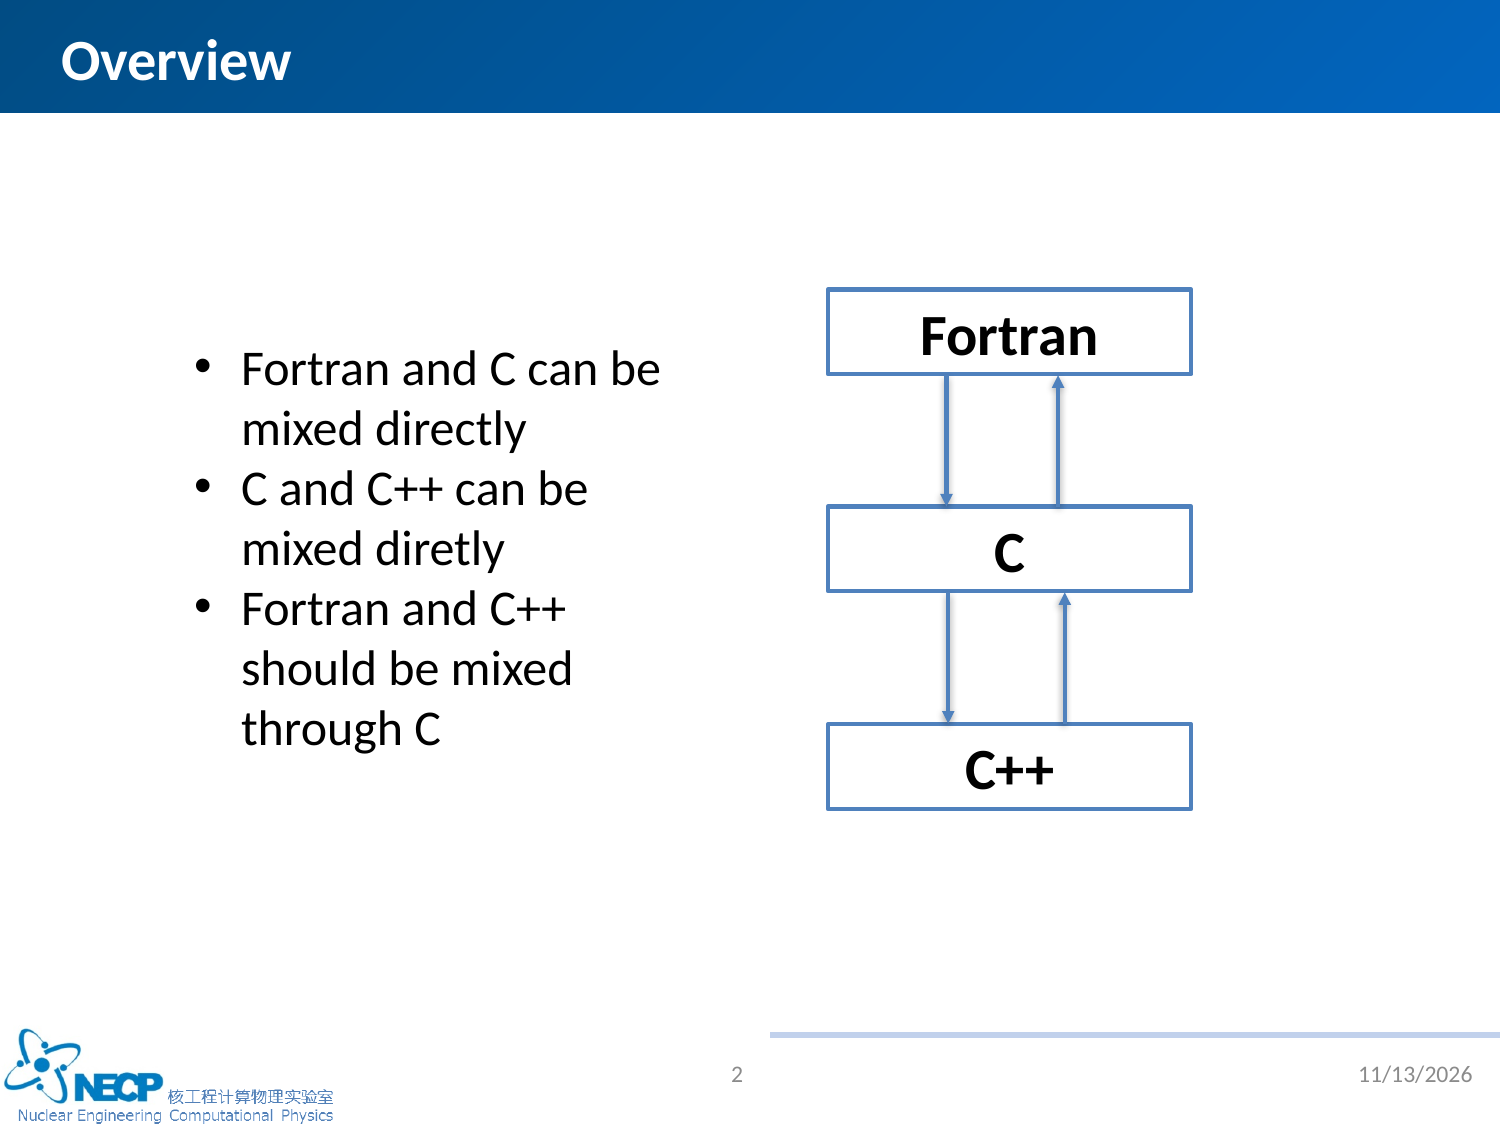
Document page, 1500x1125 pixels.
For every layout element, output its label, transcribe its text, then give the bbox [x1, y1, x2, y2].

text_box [827, 289, 1192, 811]
picture [0, 1025, 165, 1105]
slide_number 2 [562, 1042, 913, 1103]
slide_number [1137, 1042, 1488, 1103]
title Overview [45, 1, 1311, 113]
text_box Fortran and C can be mixed directly C and C++ can be mixed diretly Fortran and C++ should be mixed through C [179, 327, 723, 763]
